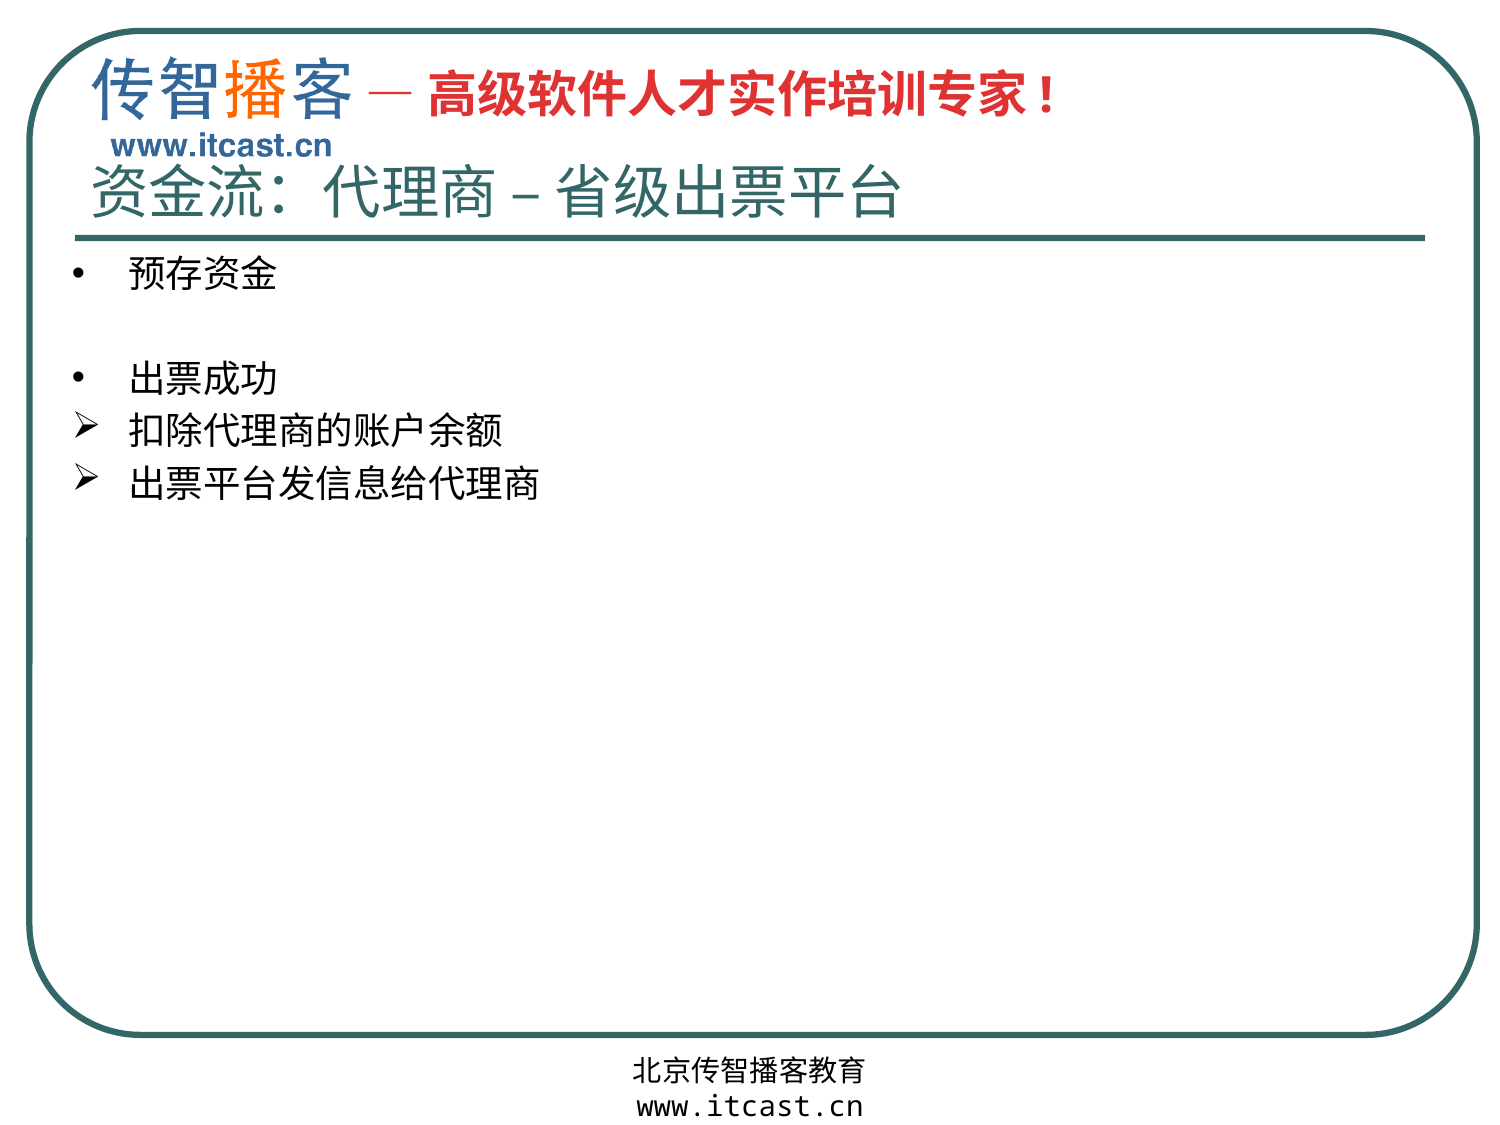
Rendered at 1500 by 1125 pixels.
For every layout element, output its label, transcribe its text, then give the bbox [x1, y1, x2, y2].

title 资金流：代理商 – 省级出票平台 [75, 45, 1425, 233]
list 预存资金 出票成功 扣除代理商的账户余额 出票平台发信息给代理商 [56, 242, 1452, 1019]
